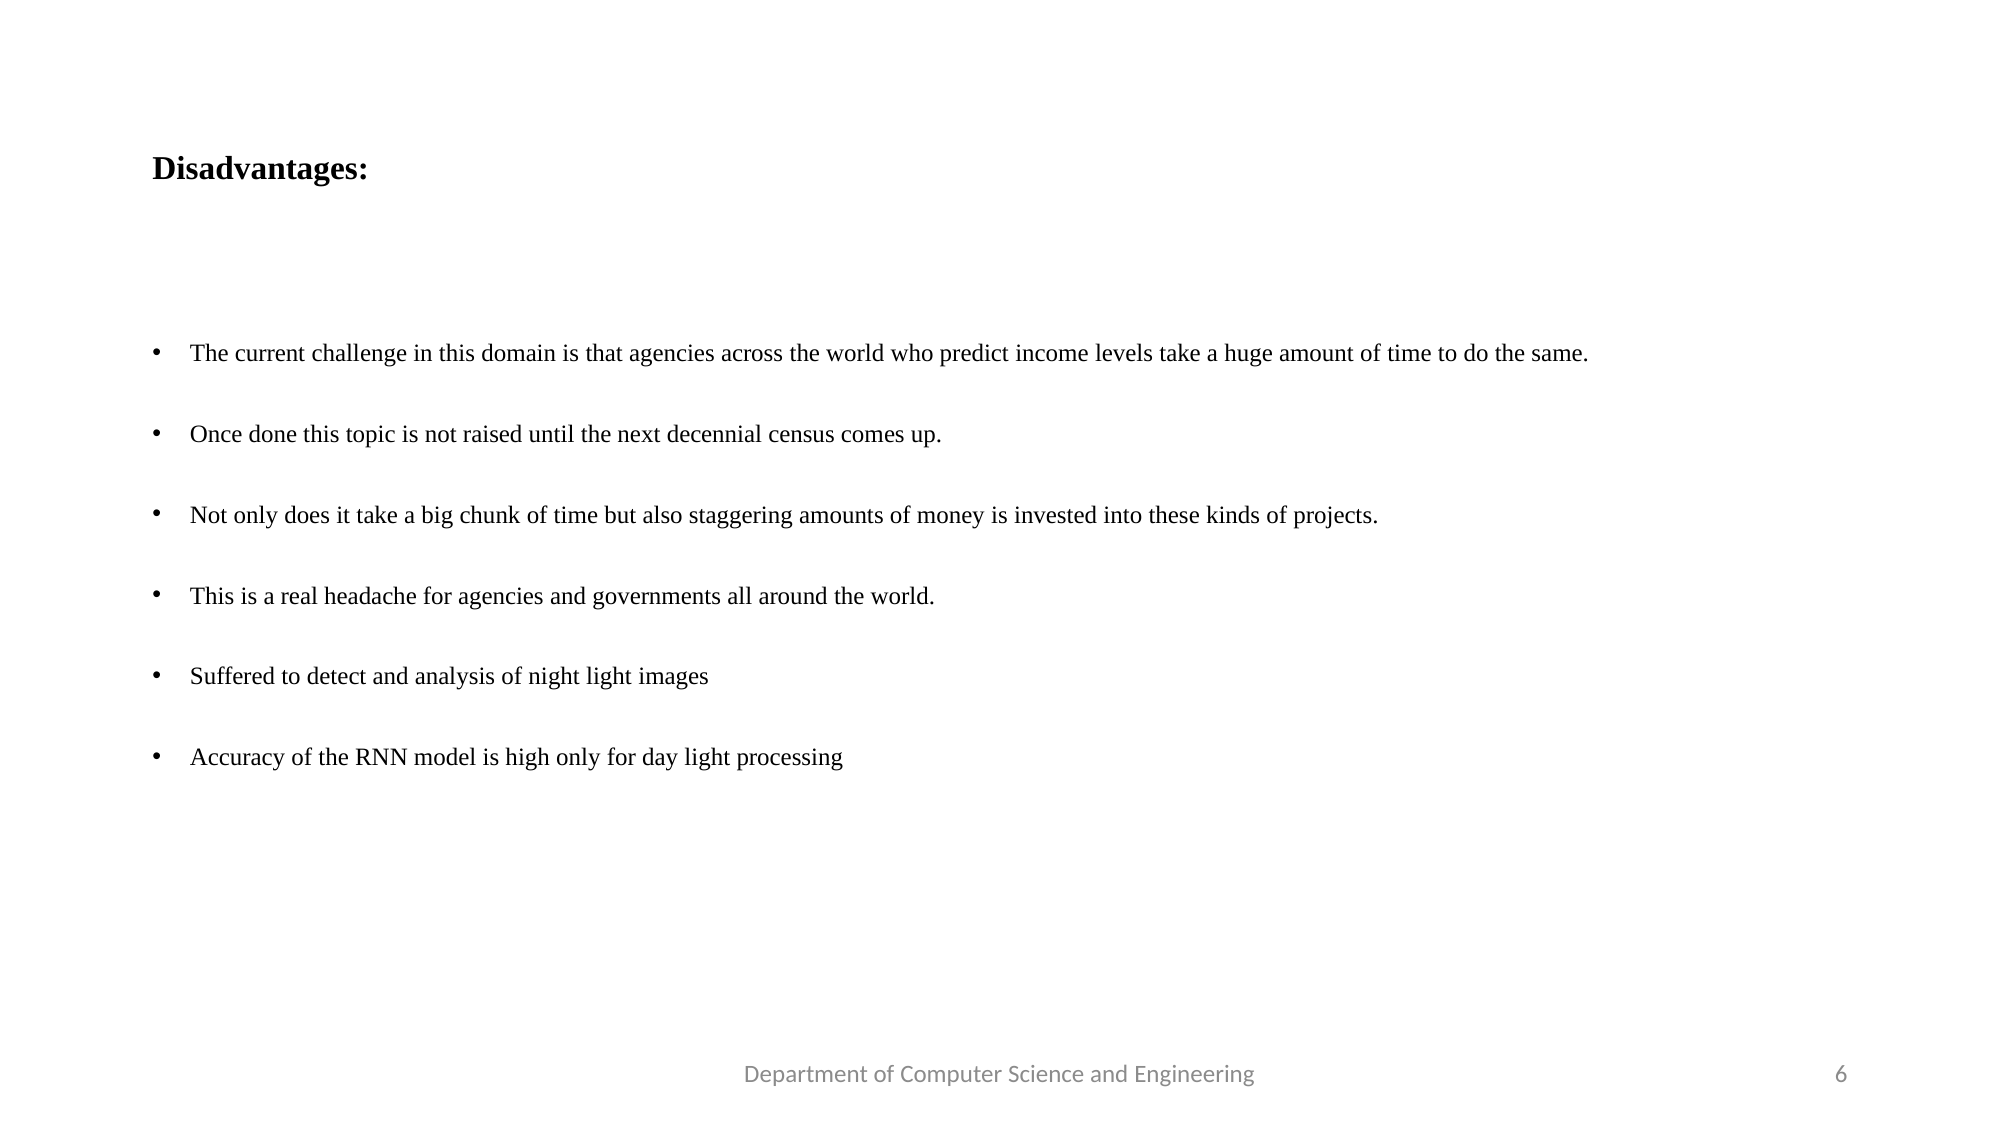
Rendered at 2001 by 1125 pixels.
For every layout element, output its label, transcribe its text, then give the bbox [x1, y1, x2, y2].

footer Department of Computer Science and Engineering [662, 1042, 1338, 1103]
slide_number 6 [1412, 1042, 1863, 1103]
list The current challenge in this domain is that agencies across the world who predict income levels take a huge amount of time to do the same. Once done this topic is not raised until the next decennial census comes up. Not only does it take a big chunk of time but also staggering amounts of money is invested into these kinds of projects. This is a real headache for agencies and governments all around the world. Suffered to detect and analysis of night light images Accuracy of the RNN model is high only for day light processing [137, 299, 1863, 1014]
title Disadvantages: [137, 59, 1863, 278]
